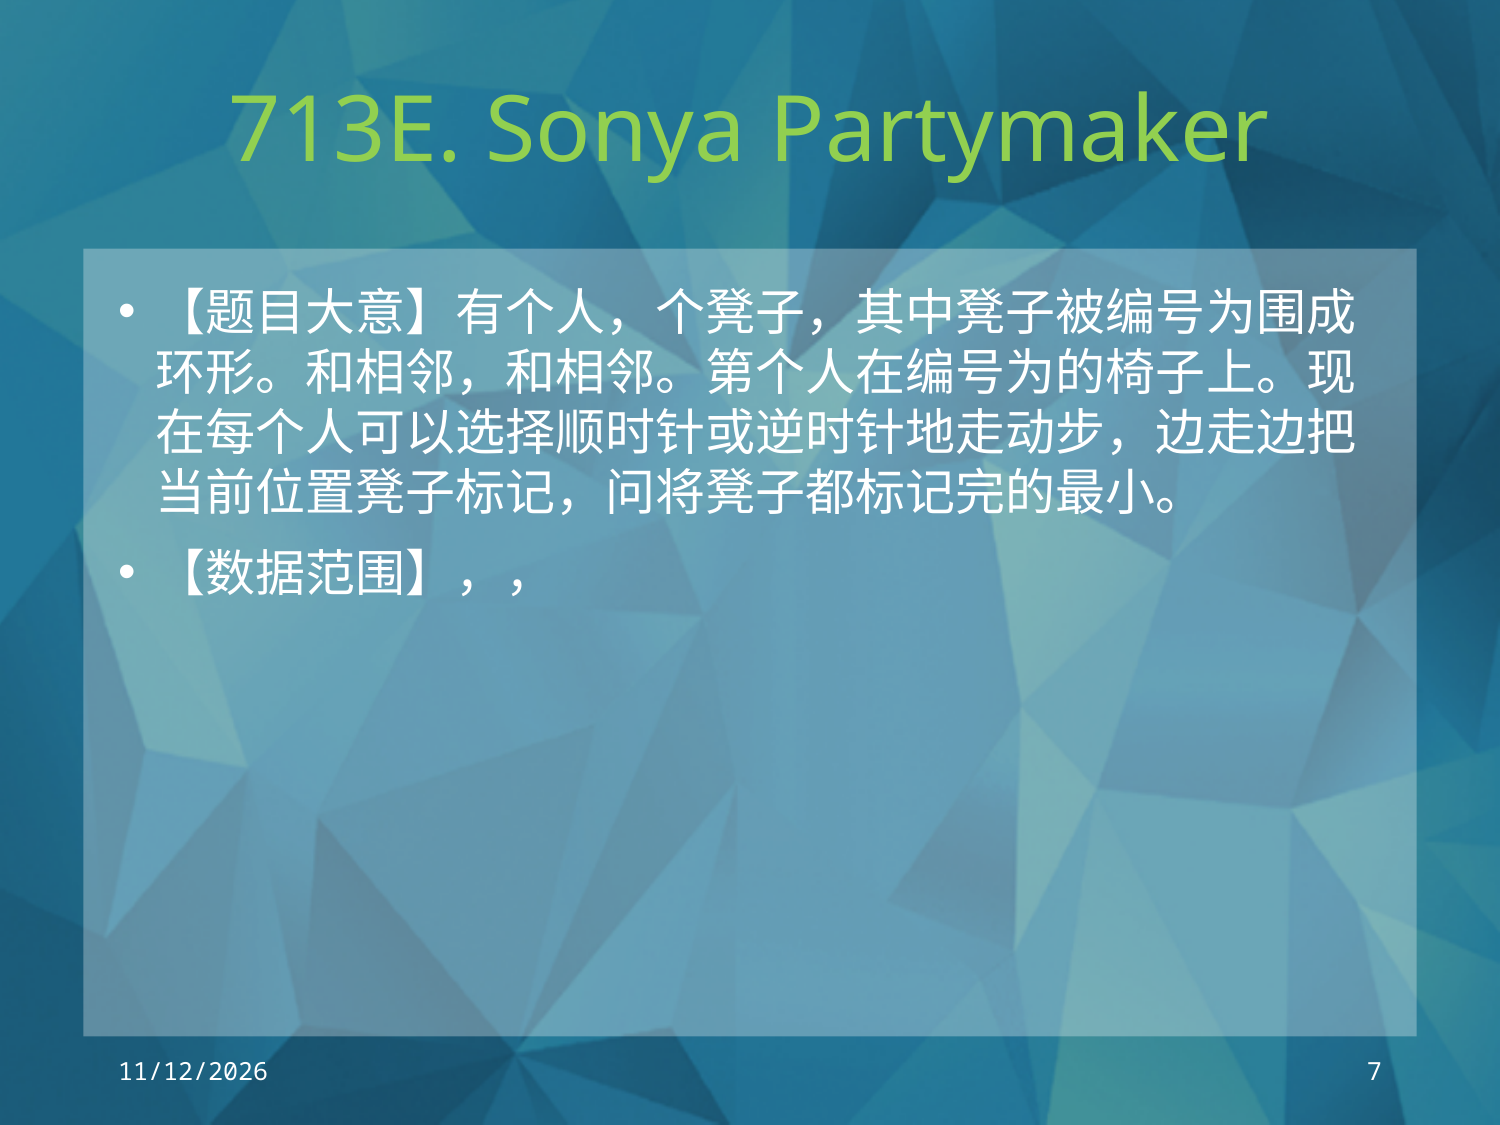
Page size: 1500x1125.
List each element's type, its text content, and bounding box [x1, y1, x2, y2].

picture [0, 0, 1500, 1125]
slide_number 7 [1059, 1042, 1397, 1103]
title 713E. Sonya Partymaker [103, 59, 1397, 190]
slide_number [103, 1042, 441, 1103]
